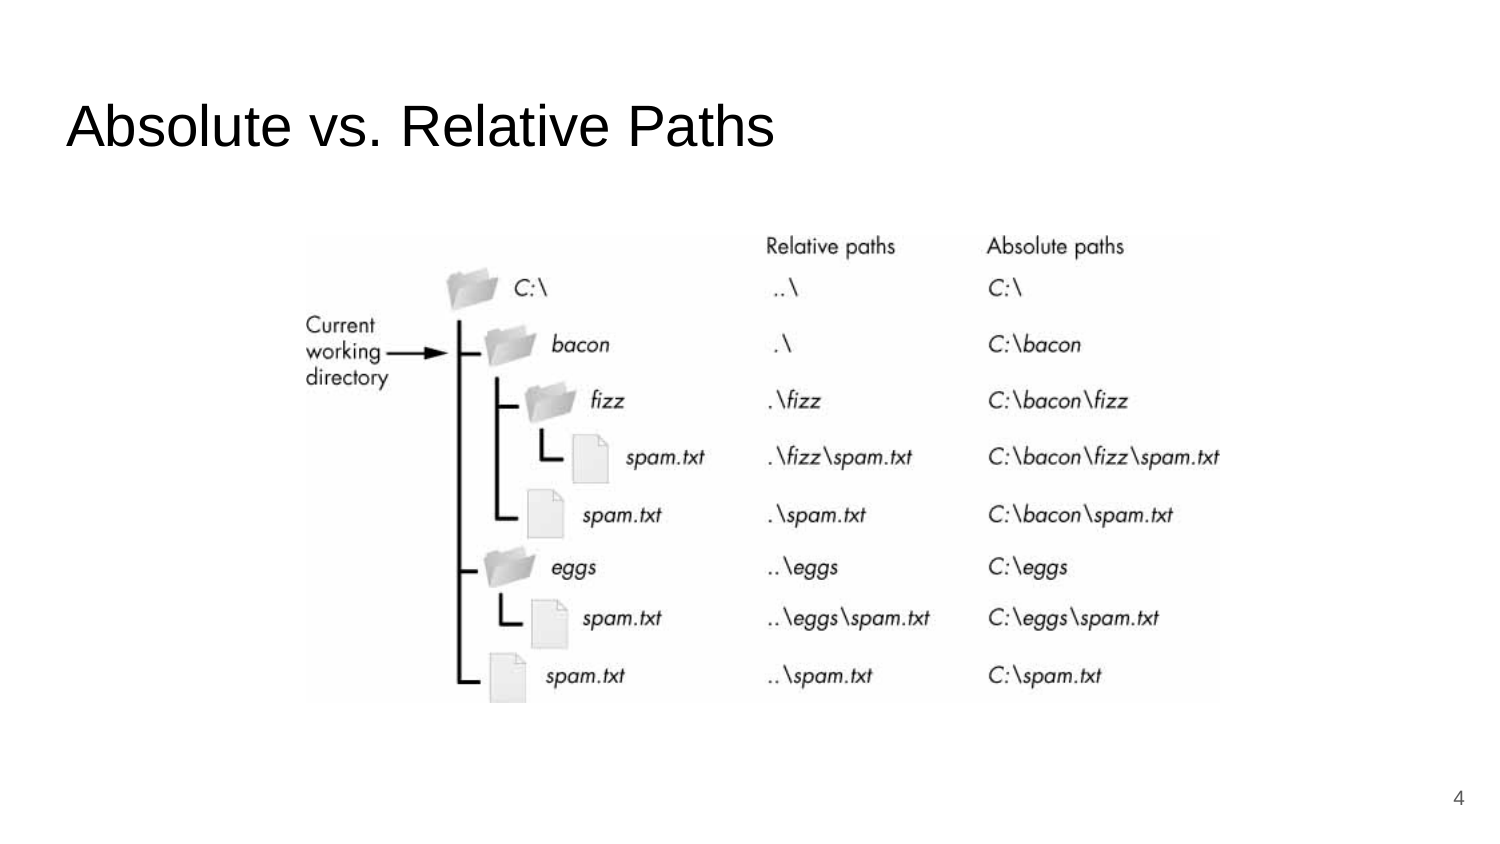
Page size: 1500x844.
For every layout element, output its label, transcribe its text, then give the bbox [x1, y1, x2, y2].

picture [306, 235, 1220, 703]
title Absolute vs. Relative Paths [51, 72, 1449, 167]
slide_number 4 [1389, 764, 1480, 830]
